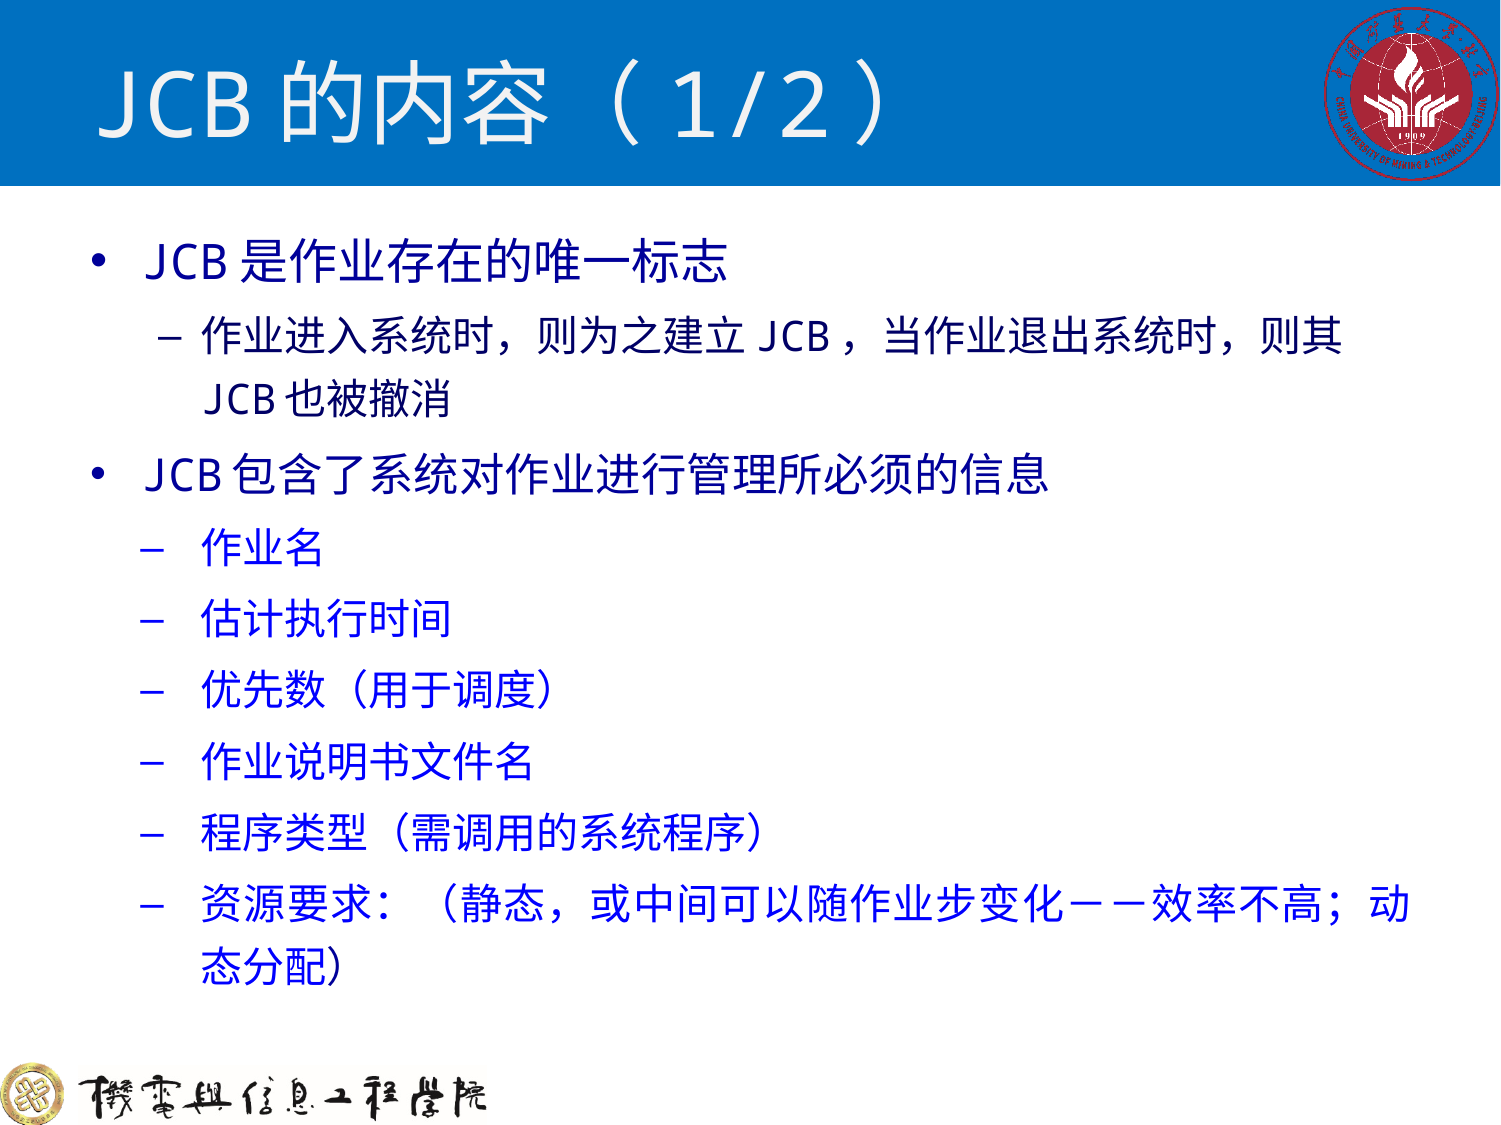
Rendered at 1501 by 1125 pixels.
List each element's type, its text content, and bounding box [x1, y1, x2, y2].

list JCB是作业存在的唯一标志 作业进入系统时，则为之建立JCB，当作业退出系统时，则其JCB也被撤消 JCB包含了系统对作业进行管理所必须的信息 作业名 估计执行时间 优先数（用于调度） 作业说明书文件名 程序类型（需调用的系统程序） 资源要求：（静态，或中间可以随作业步变化－－效率不高；动态分配） [75, 208, 1426, 1005]
title JCB的内容（1/2） [75, 30, 1426, 171]
picture [0, 1062, 64, 1125]
picture [1298, 0, 1501, 201]
picture [78, 1065, 487, 1125]
